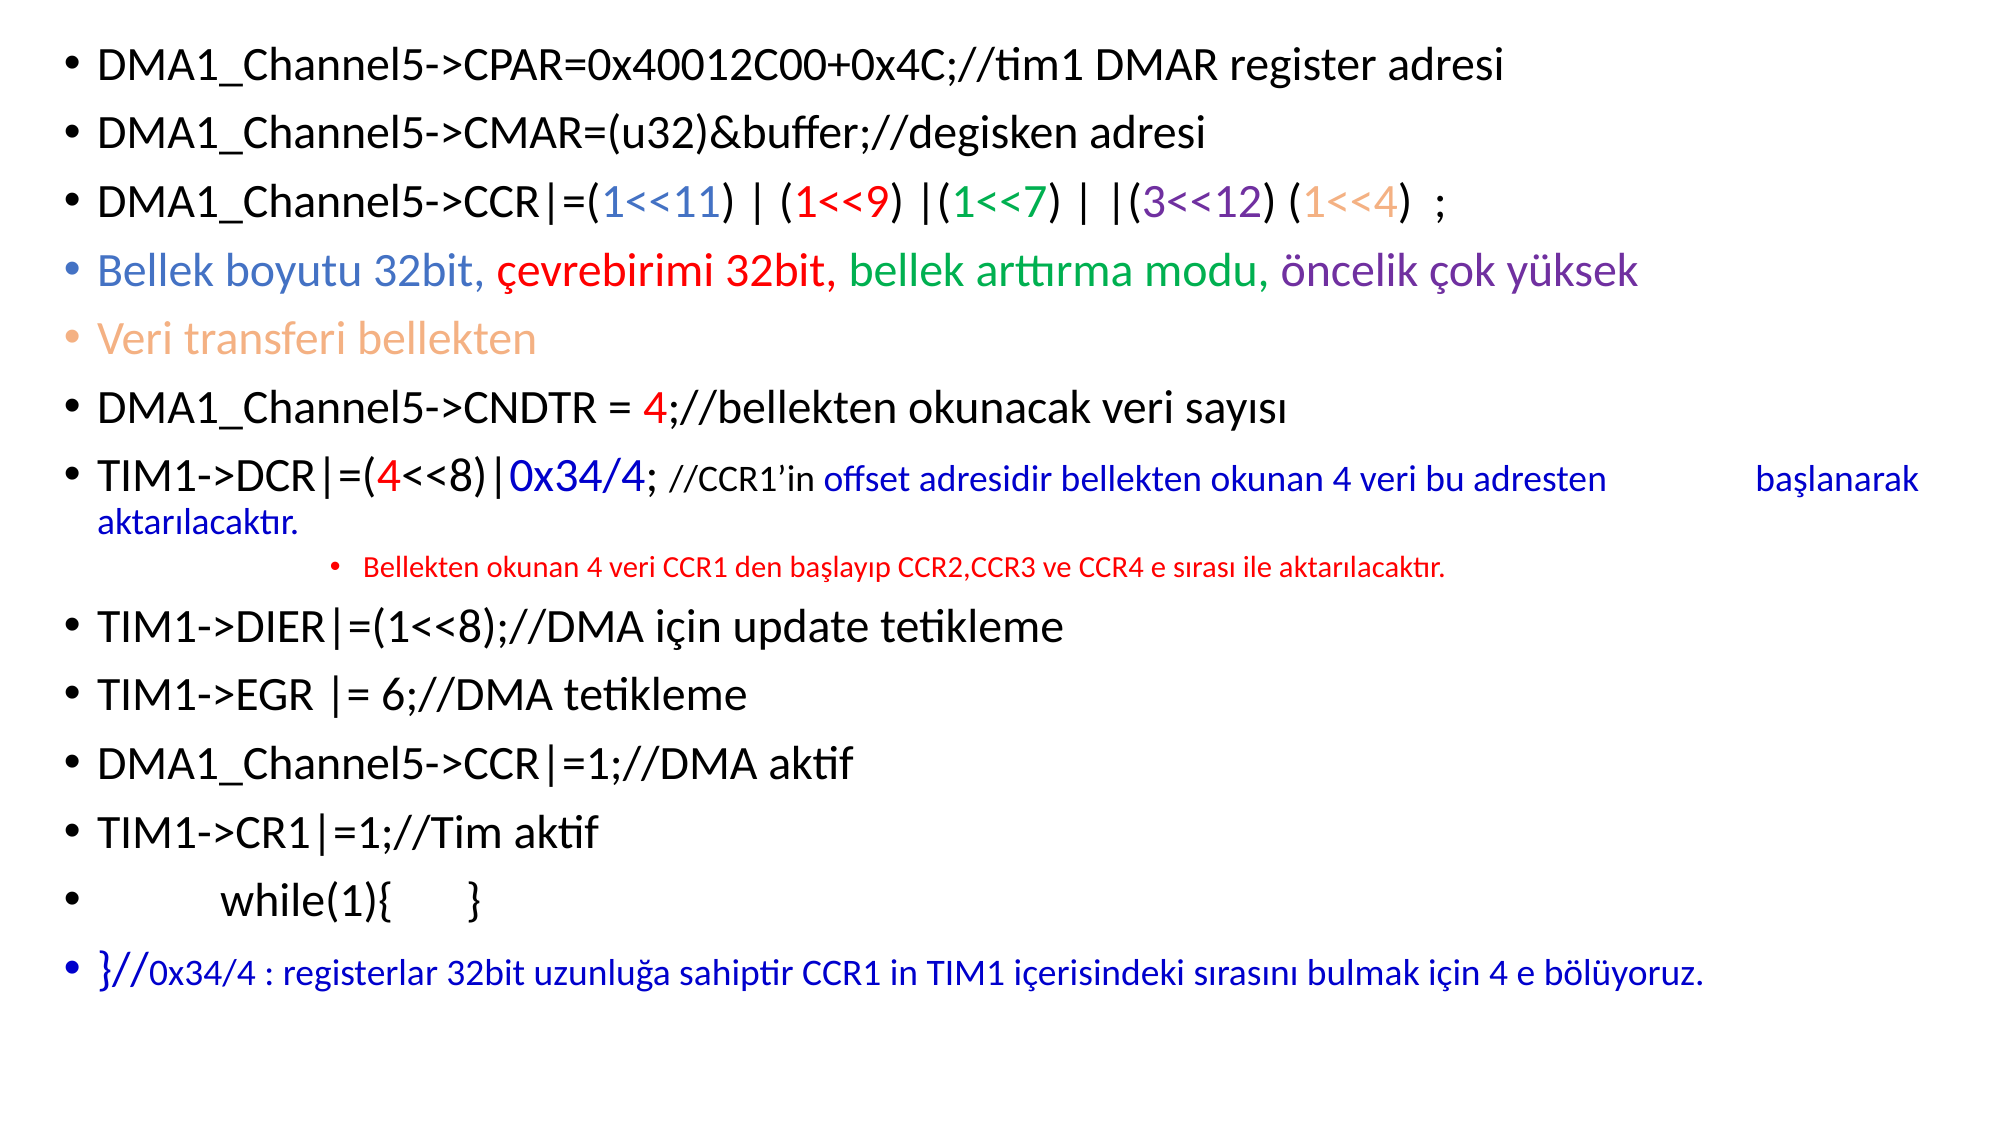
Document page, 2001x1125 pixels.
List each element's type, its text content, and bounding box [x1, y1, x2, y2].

list DMA1_Channel5->CPAR=0x40012C00+0x4C;//tim1 DMAR register adresi DMA1_Channel5->CMAR=(u32)&buffer;//degisken adresi DMA1_Channel5->CCR|=(1<<11) | (1<<9) |(1<<7) | |(3<<12) (1<<4) ; Bellek boyutu 32bit, çevrebirimi 32bit, bellek arttırma modu, öncelik çok yüksek Veri transferi bellekten DMA1_Channel5->CNDTR = 4;//bellekten okunacak veri sayısı TIM1->DCR|=(4<<8)|0x34/4; //CCR1’in offset adresidir bellekten okunan 4 veri bu adresten başlanarak aktarılacaktır. Bellekten okunan 4 veri CCR1 den başlayıp CCR2,CCR3 ve CCR4 e sırası ile aktarılacaktır. TIM1->DIER|=(1<<8);//DMA için update tetikleme TIM1->EGR |= 6;//DMA tetikleme DMA1_Channel5->CCR|=1;//DMA aktif TIM1->CR1|=1;//Tim aktif while(1){ } }//0x34/4 : registerlar 32bit uzunluğa sahiptir CCR1 in TIM1 içerisindeki sırasını bulmak için 4 e bölüyoruz. [48, 31, 1963, 1014]
